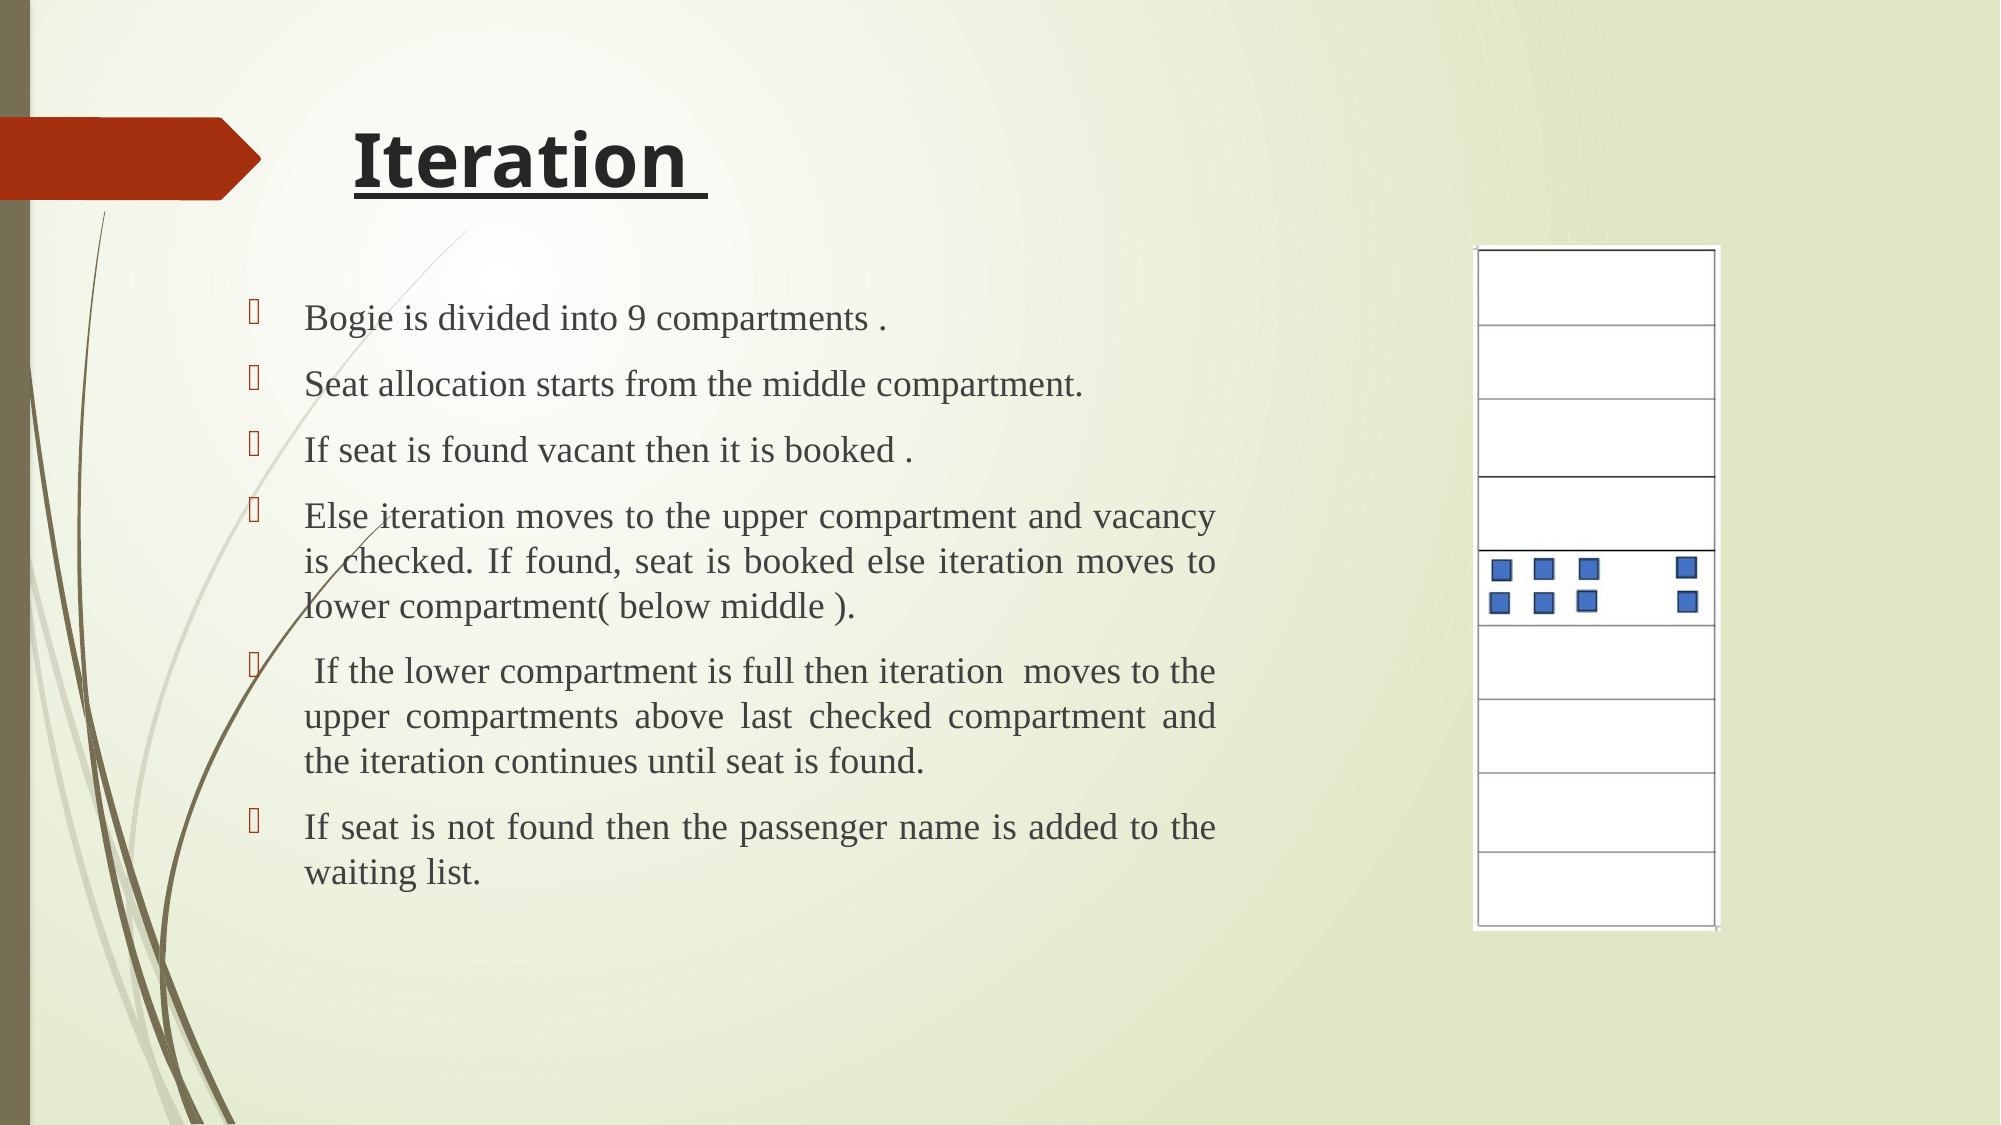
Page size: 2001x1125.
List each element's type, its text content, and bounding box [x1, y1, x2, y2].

picture [1472, 245, 1721, 931]
title Iteration [338, 104, 1801, 316]
list Bogie is divided into 9 compartments . Seat allocation starts from the middle compartment. If seat is found vacant then it is booked . Else iteration moves to the upper compartment and vacancy is checked. If found, seat is booked else iteration moves to lower compartment( below middle ). If the lower compartment is full then iteration moves to the upper compartments above last checked compartment and the iteration continues until seat is found. If seat is not found then the passenger name is added to the waiting list. [232, 285, 1233, 1037]
